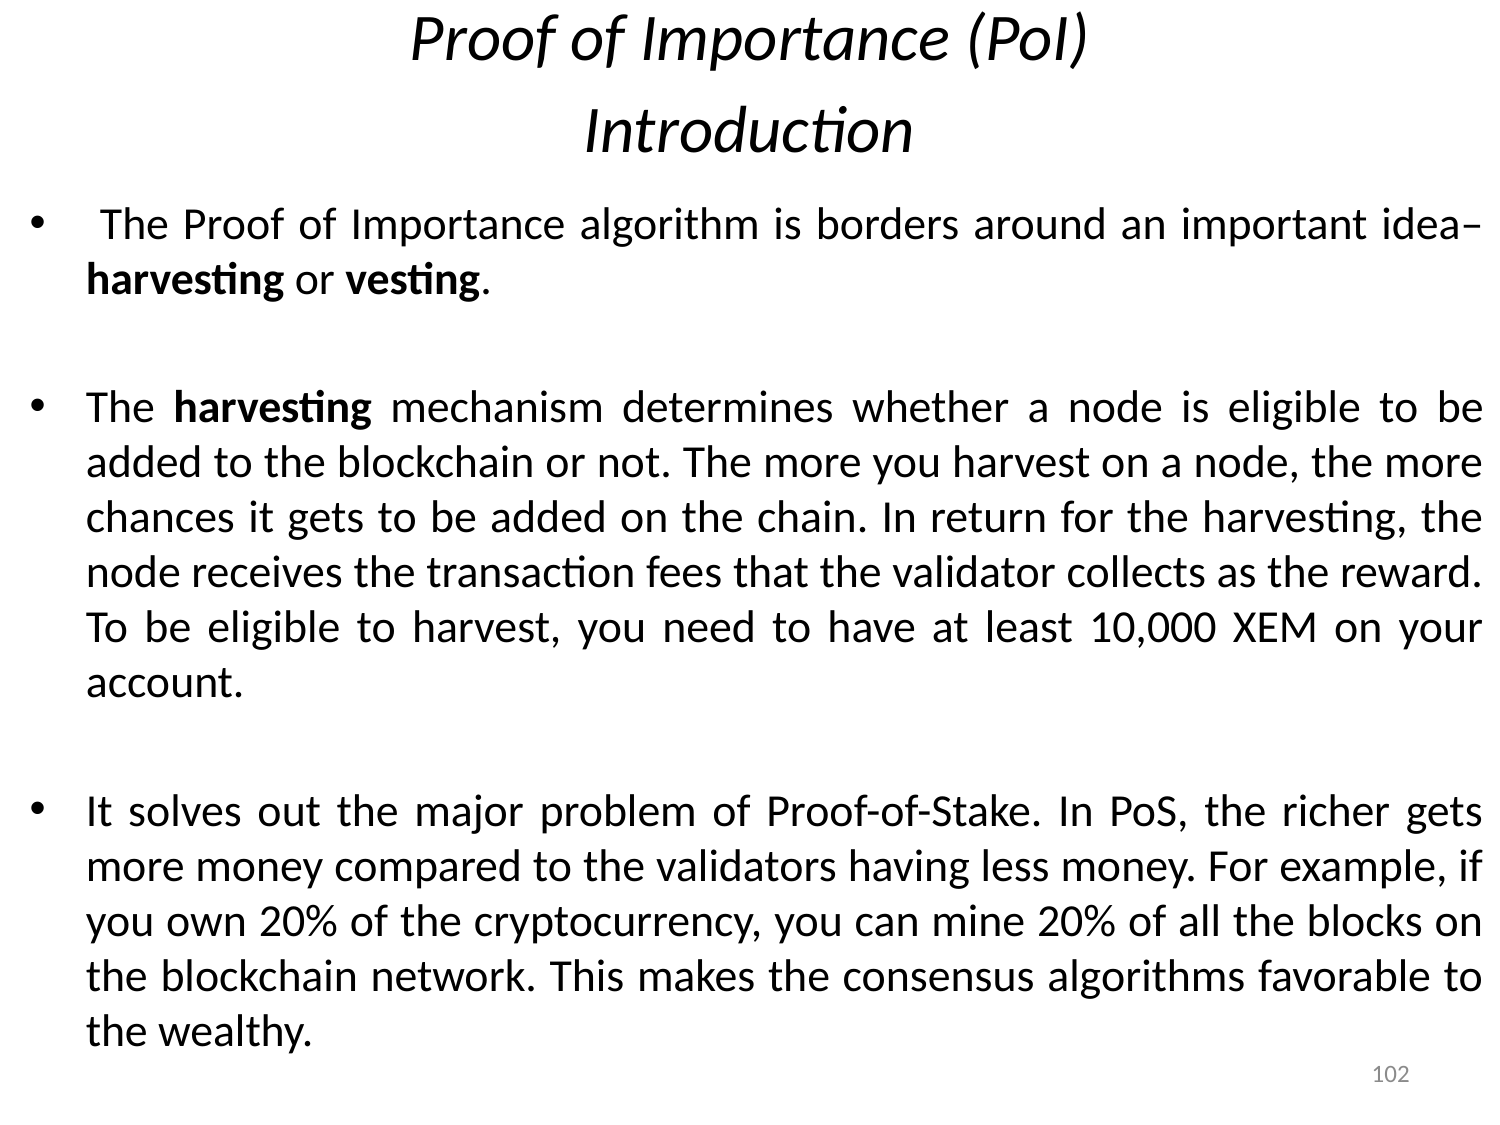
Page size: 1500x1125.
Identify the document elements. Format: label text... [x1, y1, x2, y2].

list The Proof of Importance algorithm is borders around an important idea– harvesting or vesting. The harvesting mechanism determines whether a node is eligible to be added to the blockchain or not. The more you harvest on a node, the more chances it gets to be added on the chain. In return for the harvesting, the node receives the transaction fees that the validator collects as the reward. To be eligible to harvest, you need to have at least 10,000 XEM on your account. It solves out the major problem of Proof-of-Stake. In PoS, the richer gets more money compared to the validators having less money. For example, if you own 20% of the cryptocurrency, you can mine 20% of all the blocks on the blockchain network. This makes the consensus algorithms favorable to the wealthy. [14, 178, 1500, 1122]
text_box Introduction [0, 76, 1500, 175]
title Proof of Importance (PoI) [0, 0, 1500, 76]
slide_number 102 [1074, 1042, 1425, 1103]
